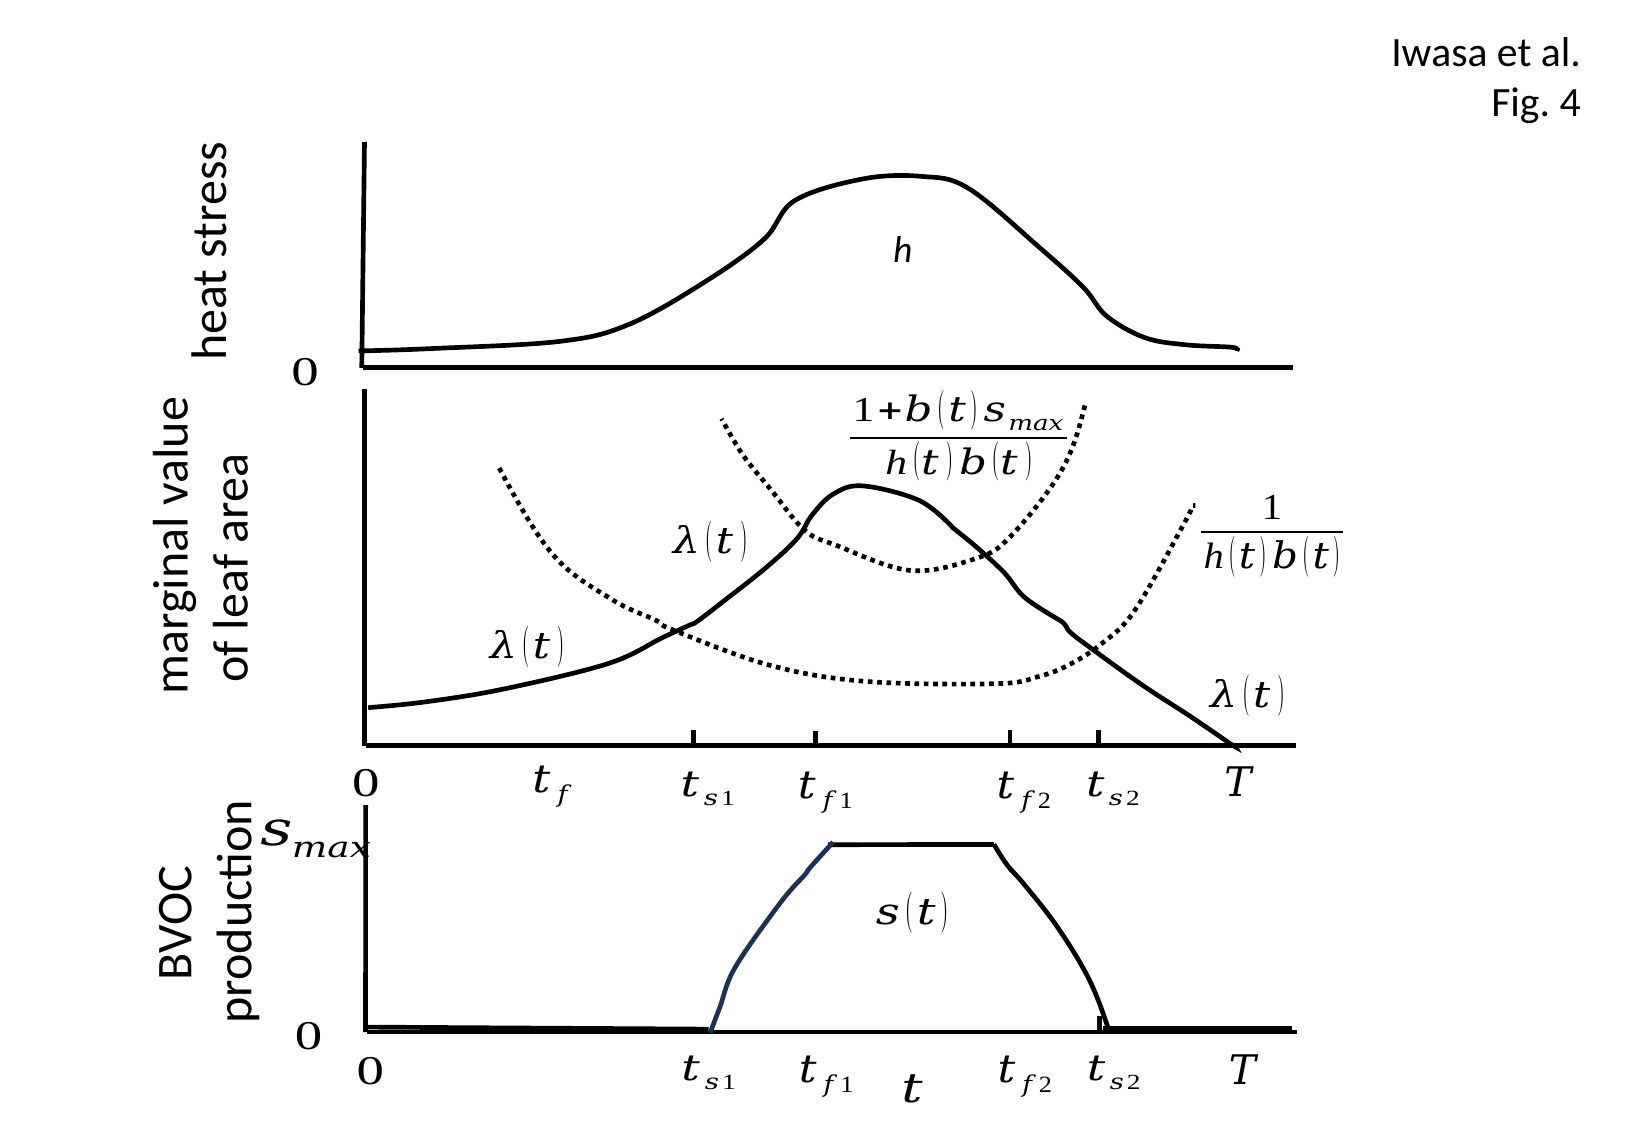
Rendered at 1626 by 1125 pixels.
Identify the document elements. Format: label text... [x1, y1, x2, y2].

text_box heat stress [168, 126, 244, 376]
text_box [291, 141, 1294, 395]
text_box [351, 388, 1345, 814]
text_box marginal value of leaf area [130, 381, 266, 709]
text_box BVOC production [133, 785, 269, 1050]
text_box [256, 802, 1297, 1112]
text_box Iwasa et al. Fig. 4 [1376, 17, 1596, 133]
